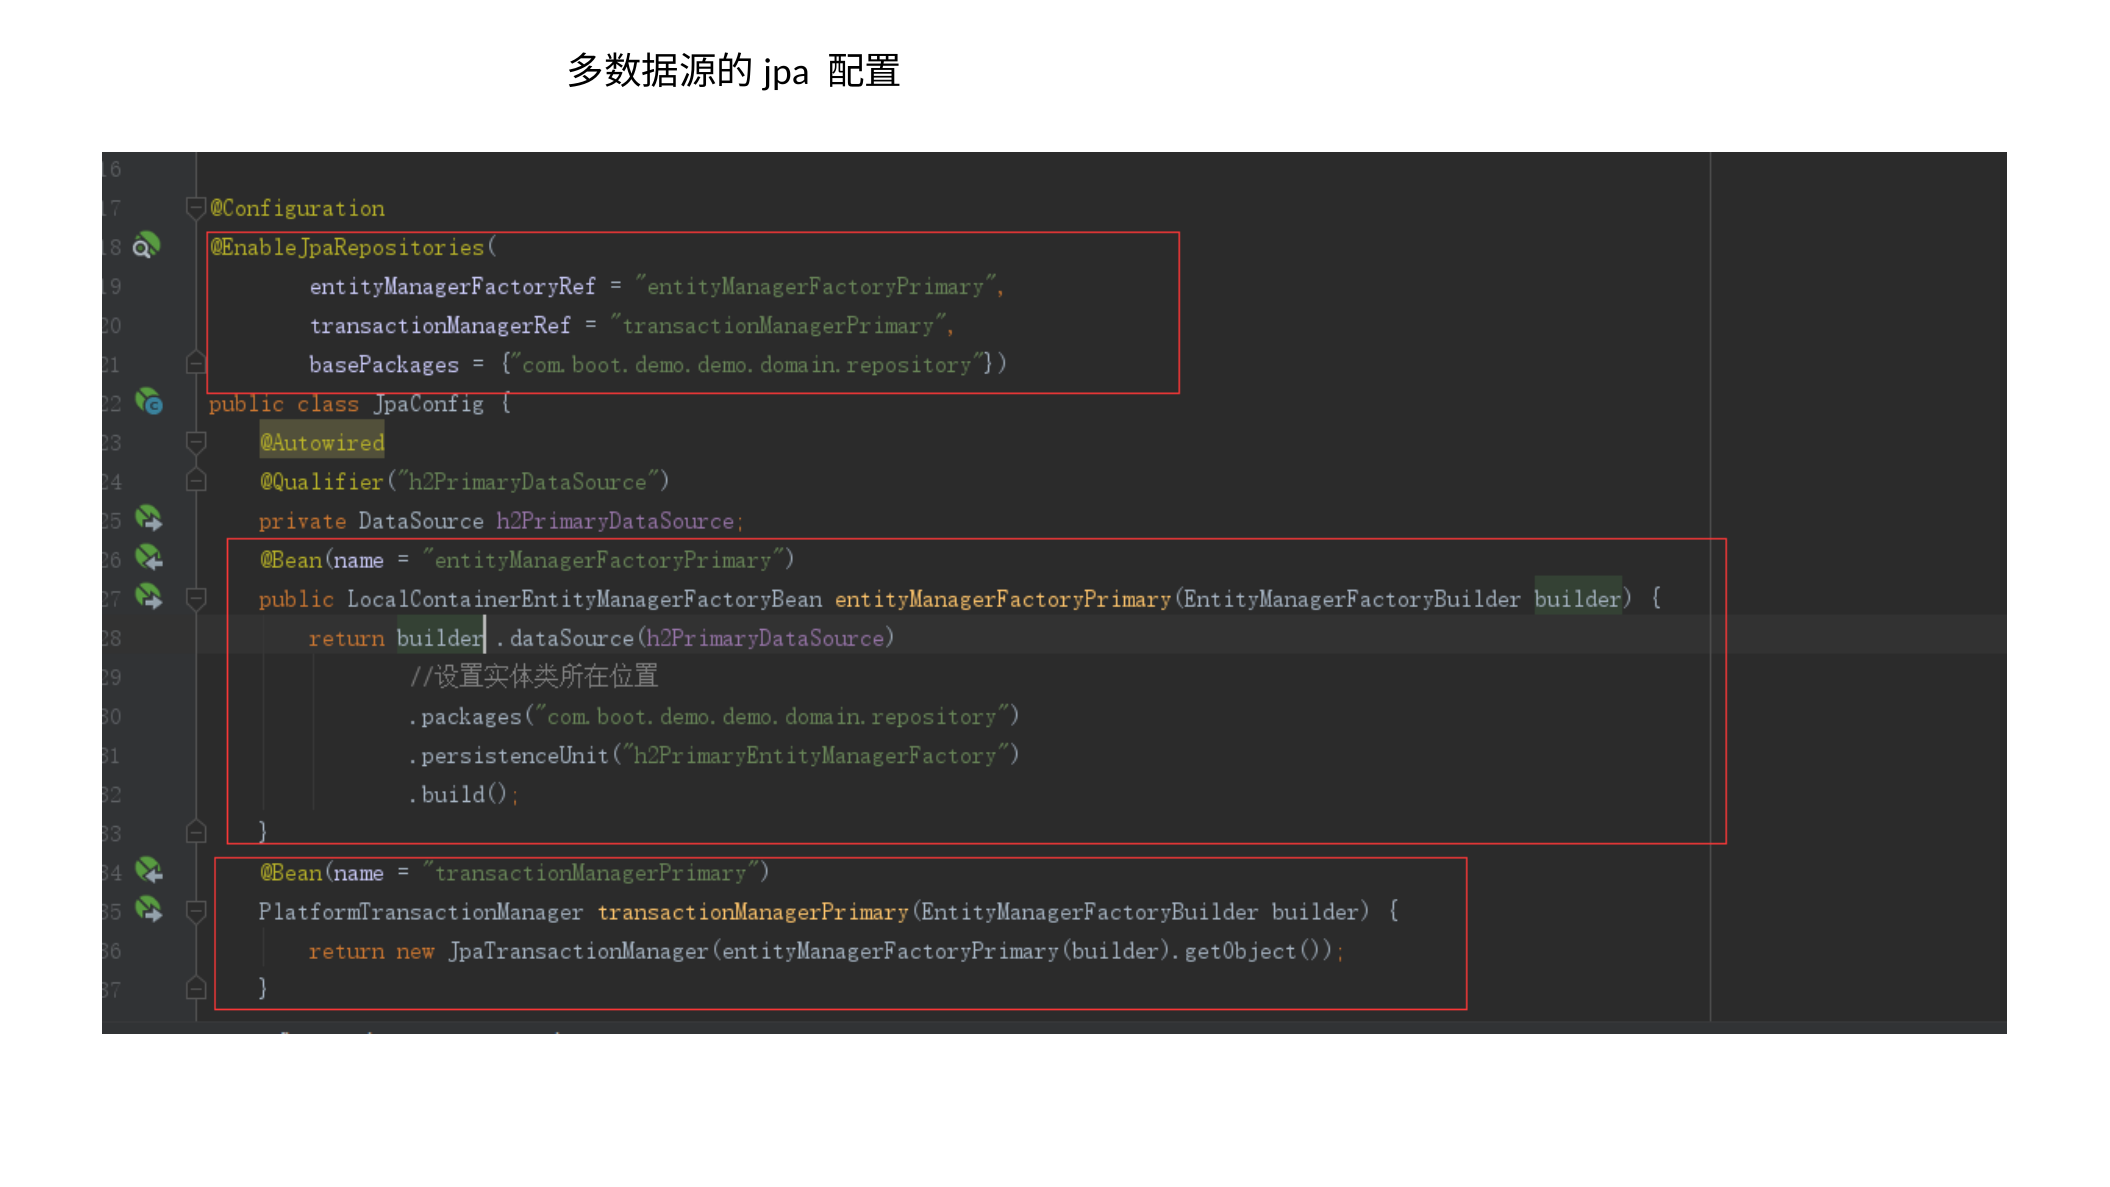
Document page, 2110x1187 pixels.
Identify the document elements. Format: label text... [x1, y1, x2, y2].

picture [102, 152, 2007, 1034]
text_box 多数据源的jpa 配置 [551, 39, 1202, 100]
